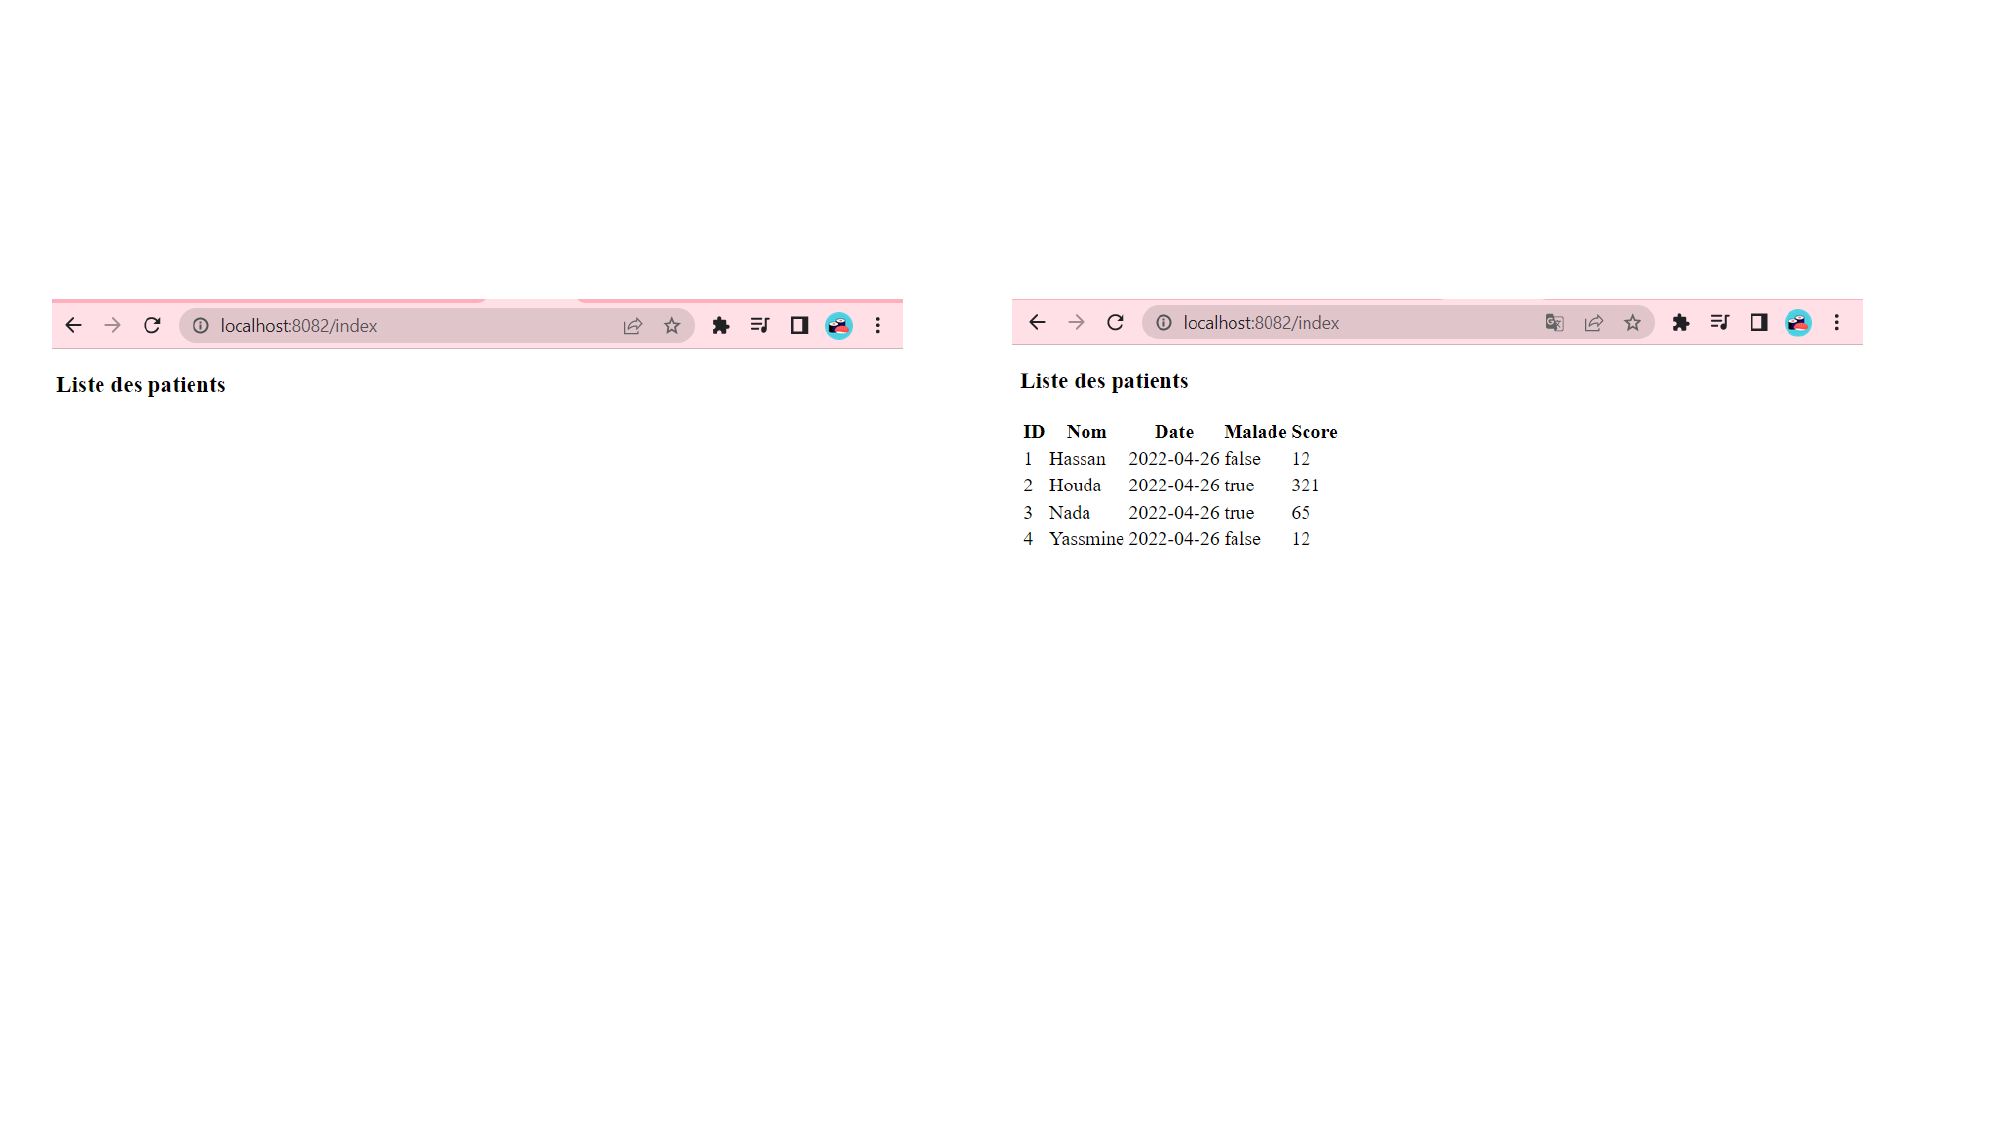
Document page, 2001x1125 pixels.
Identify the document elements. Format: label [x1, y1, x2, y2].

list [1012, 299, 1863, 598]
list [52, 299, 903, 525]
